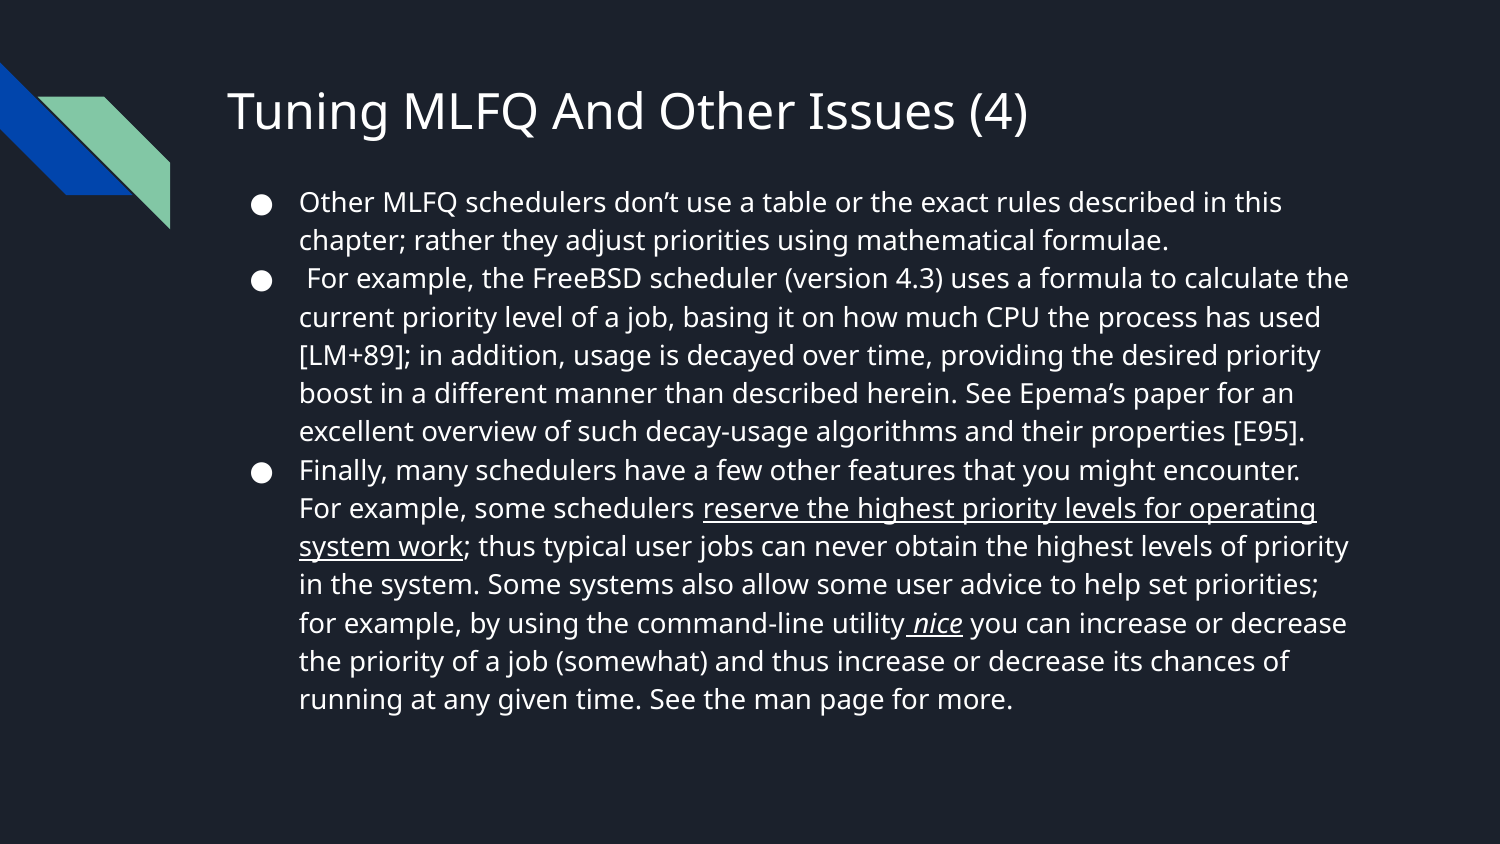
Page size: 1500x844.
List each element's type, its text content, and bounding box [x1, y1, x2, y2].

list Other MLFQ schedulers don’t use a table or the exact rules described in this chapter; rather they adjust priorities using mathematical formulae. For example, the FreeBSD scheduler (version 4.3) uses a formula to calculate the current priority level of a job, basing it on how much CPU the process has used [LM+89]; in addition, usage is decayed over time, providing the desired priority boost in a different manner than described herein. See Epema’s paper for an excellent overview of such decay-usage algorithms and their properties [E95]. Finally, many schedulers have a few other features that you might encounter. For example, some schedulers reserve the highest priority levels for operating system work; thus typical user jobs can never obtain the highest levels of priority in the system. Some systems also allow some user advice to help set priorities; for example, by using the command-line utility nice you can increase or decrease the priority of a job (somewhat) and thus increase or decrease its chances of running at any given time. See the man page for more. [212, 164, 1368, 768]
title Tuning MLFQ And Other Issues (4) [212, 64, 1368, 164]
